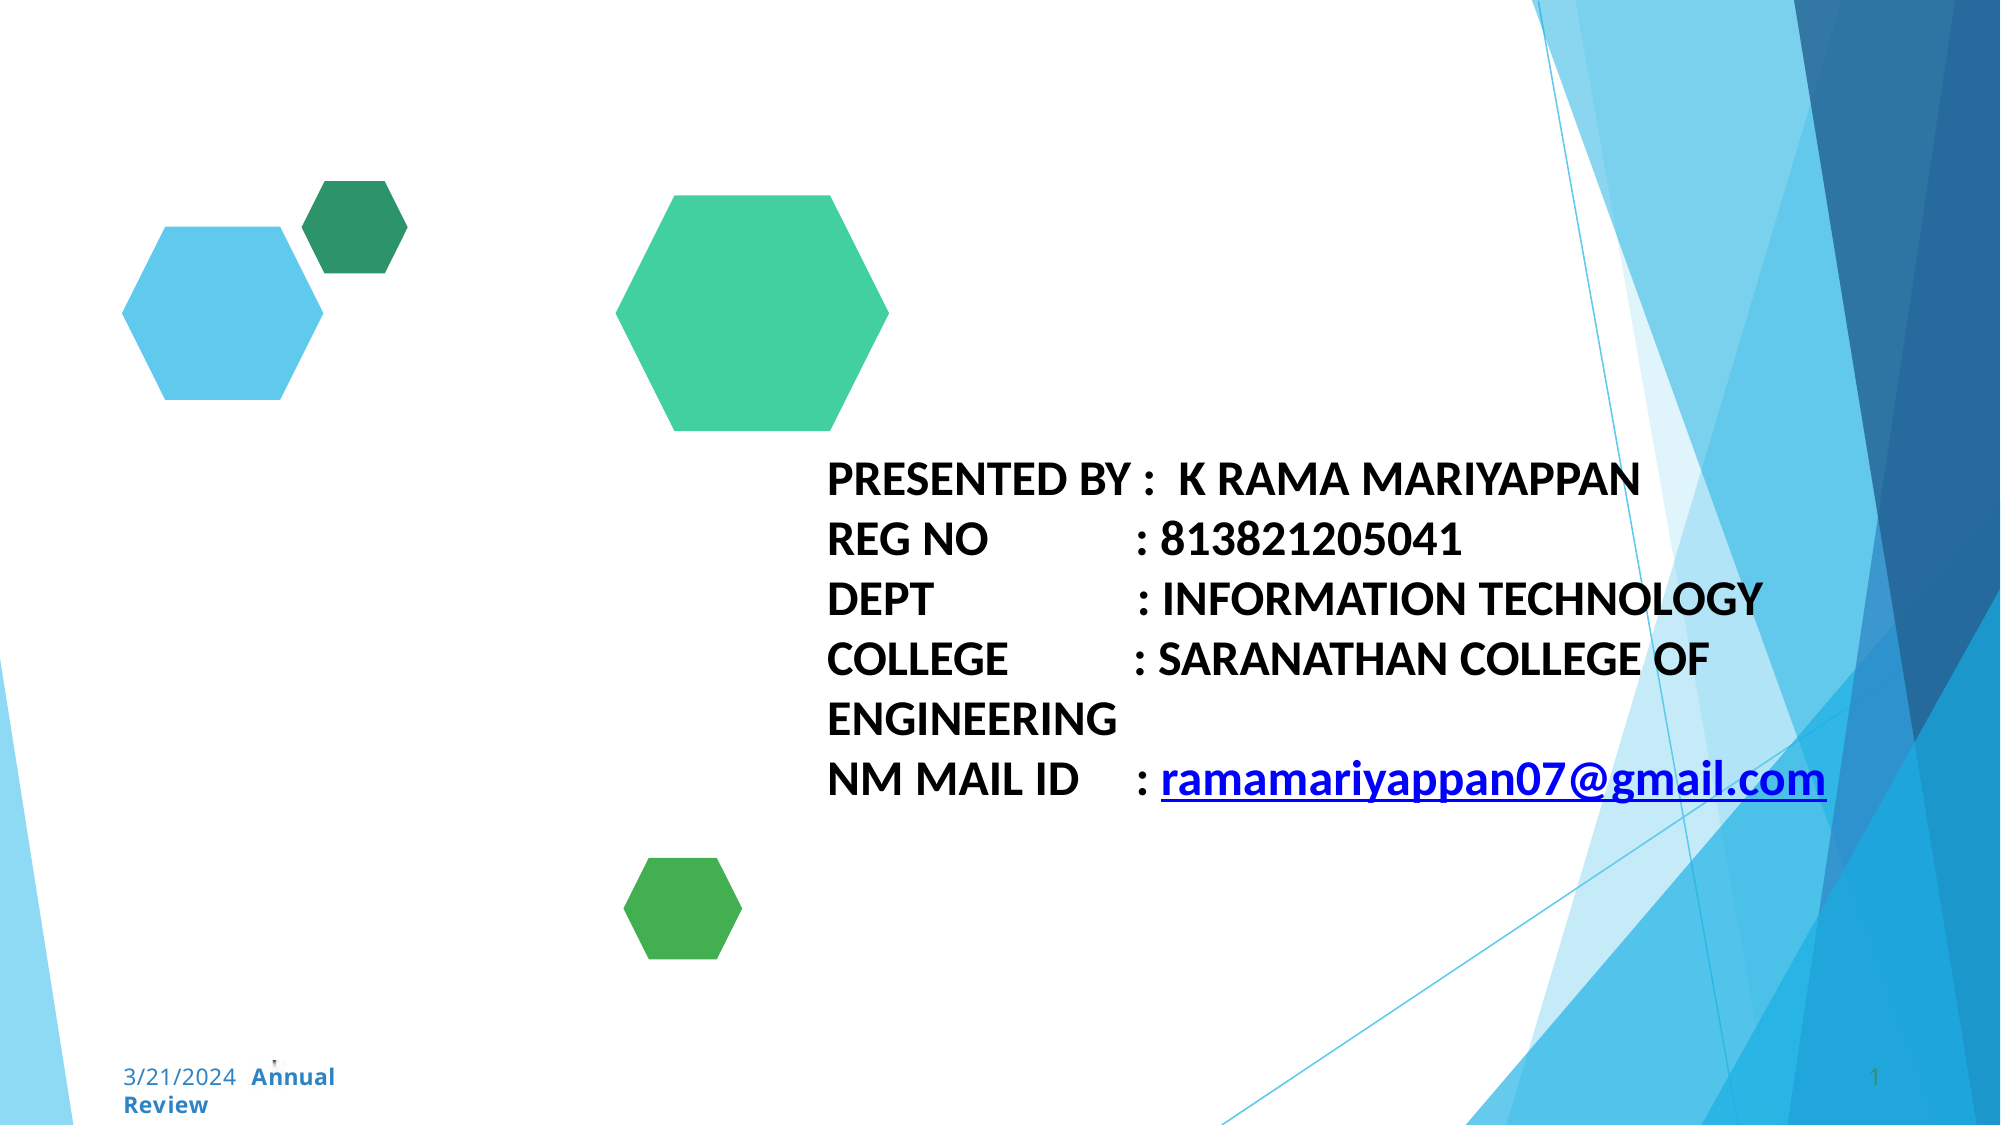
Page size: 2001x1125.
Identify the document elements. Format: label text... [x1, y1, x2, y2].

text_box 3/21/2024 Annual Review [121, 1103, 417, 1118]
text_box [121, 180, 408, 401]
slide_number 1 [1862, 1061, 1888, 1125]
text_box PRESENTED BY : K RAMA MARIYAPPAN REG NO : 813821205041 DEPT : INFORMATION TECHNOLOGY COLLEGE : SARANATHAN COLLEGE OF ENGINEERING NM MAIL ID : ramamariyappan07@gmail.com [812, 438, 1888, 858]
picture [110, 1060, 463, 1094]
text_box [615, 195, 890, 432]
text_box [623, 857, 743, 960]
